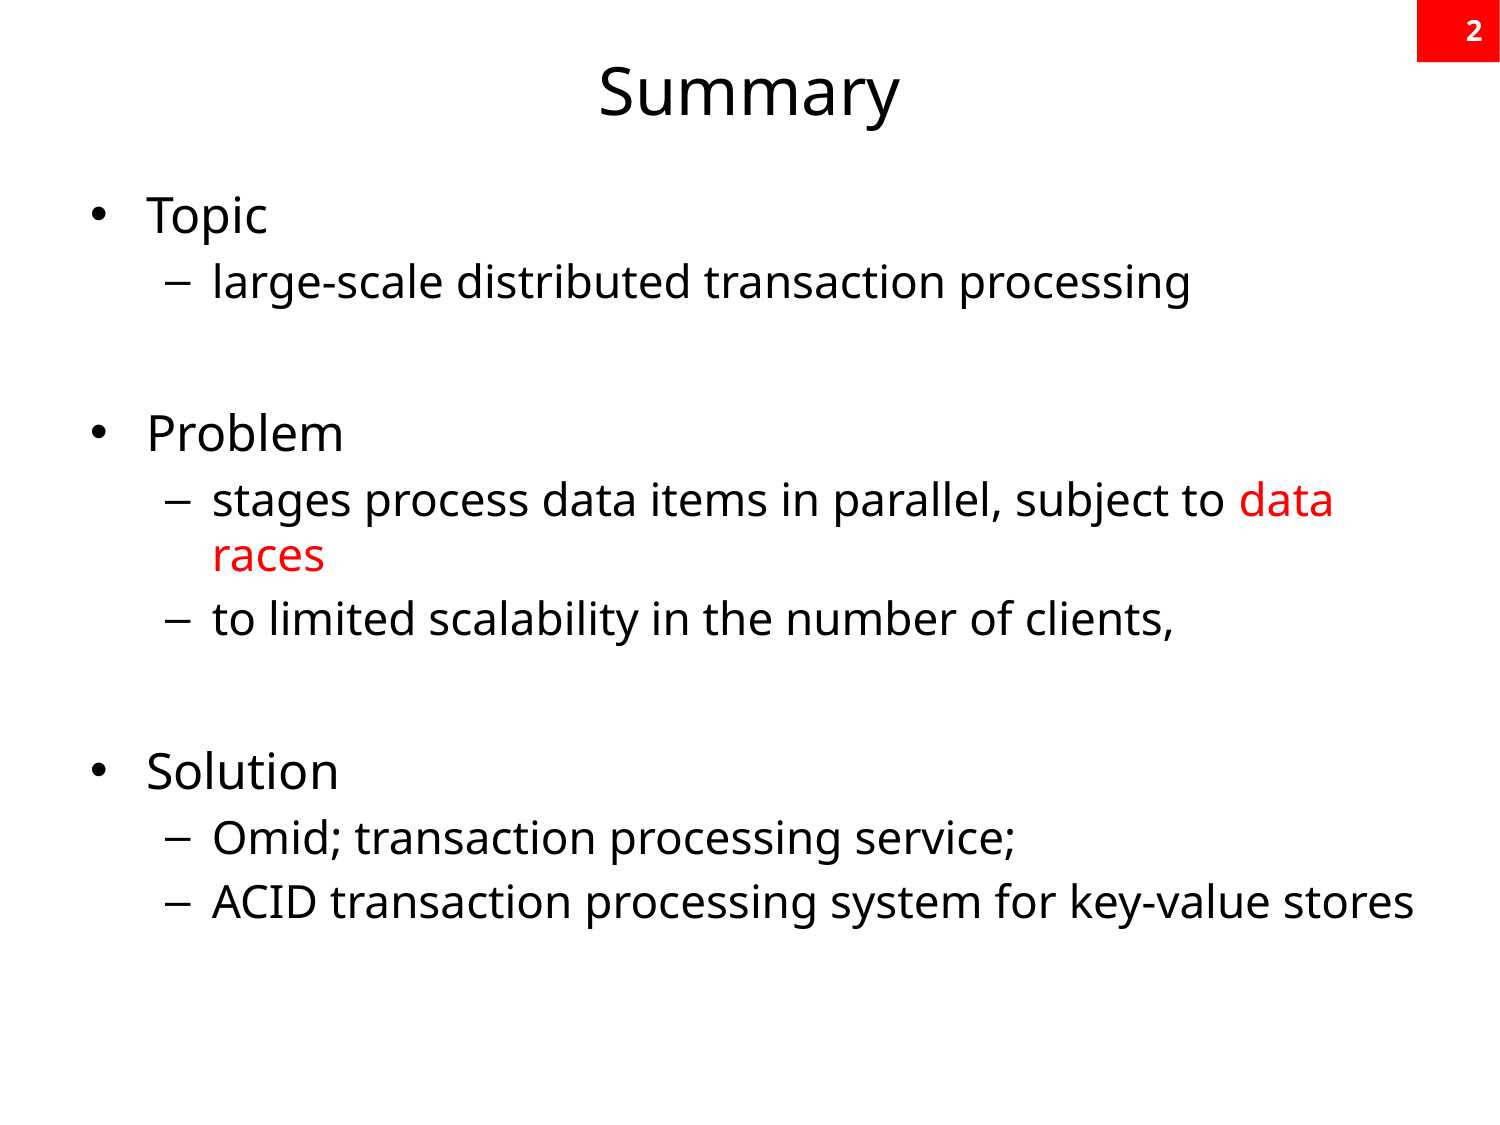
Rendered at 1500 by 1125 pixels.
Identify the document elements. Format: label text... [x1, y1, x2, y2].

list Topic large-scale distributed transaction processing Problem stages process data items in parallel, subject to data races to limited scalability in the number of clients, Solution Omid; transaction processing service; ACID transaction processing system for key-value stores [75, 175, 1459, 1071]
title Summary [75, 19, 1425, 159]
slide_number 2 [1147, 2, 1498, 62]
